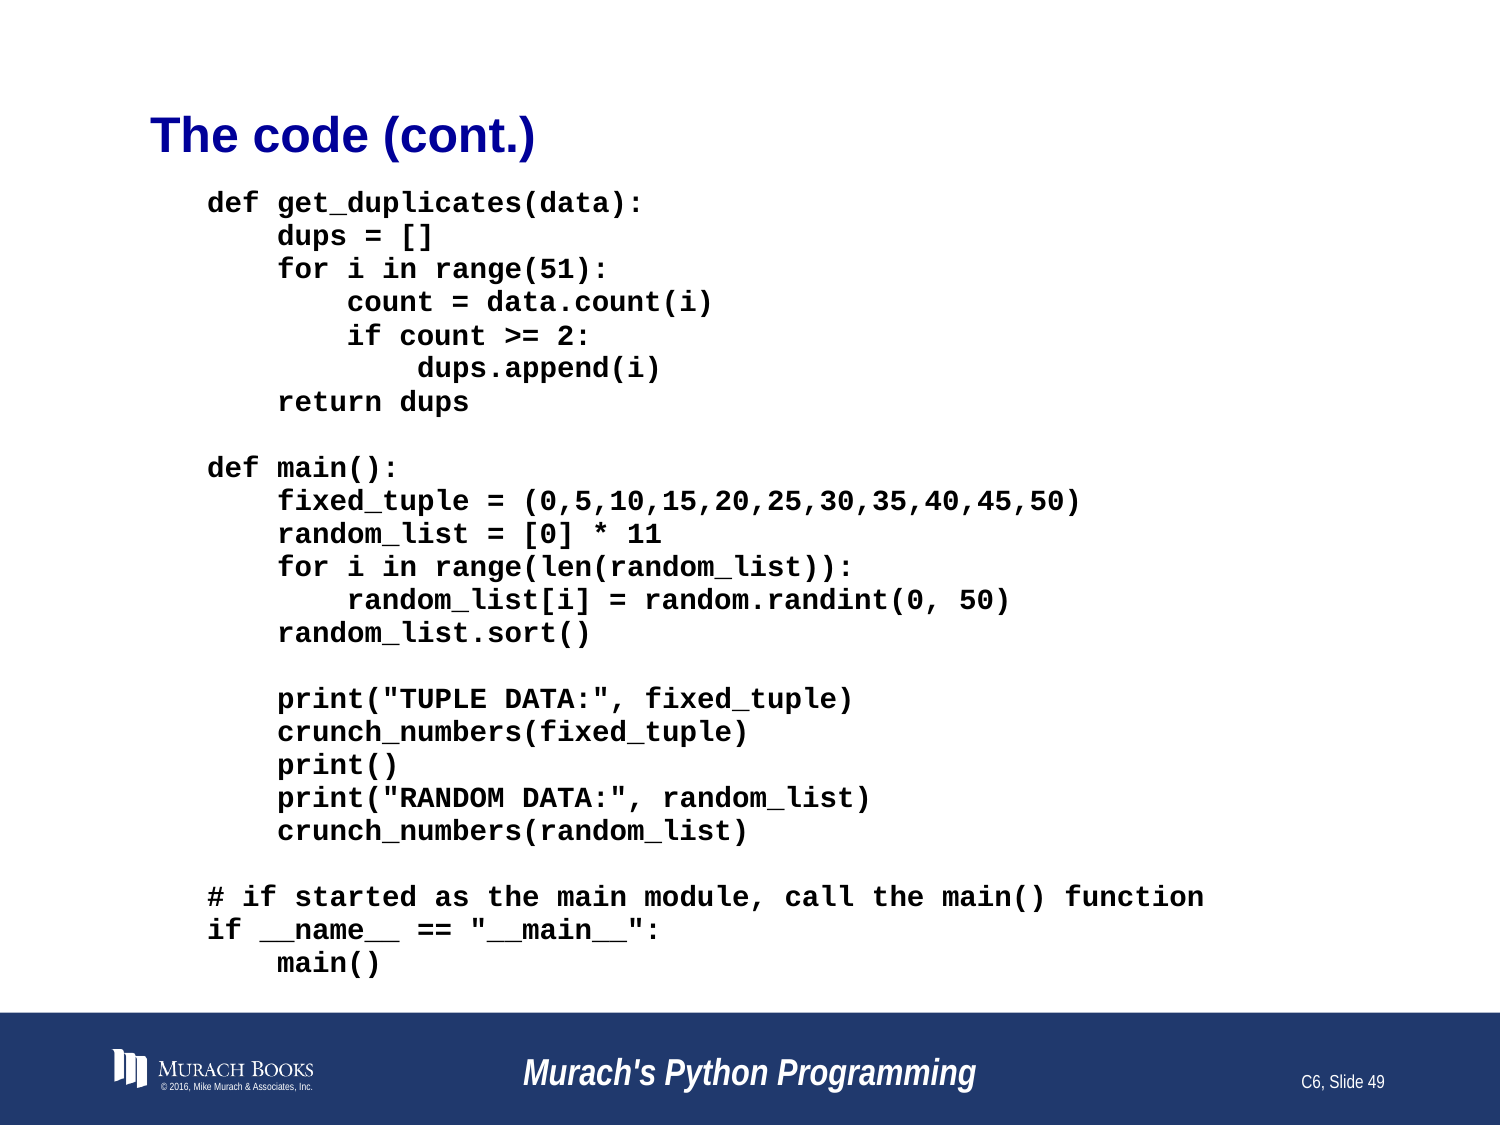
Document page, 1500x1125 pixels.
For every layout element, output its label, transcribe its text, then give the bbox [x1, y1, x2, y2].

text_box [149, 188, 1348, 988]
slide_number C6, Slide 49 [1087, 1025, 1400, 1100]
footer © 2016, Mike Murach & Associates, Inc. [12, 1025, 463, 1100]
title The code (cont.) [150, 102, 1350, 164]
slide_number Murach's Python Programming [463, 1025, 1050, 1100]
